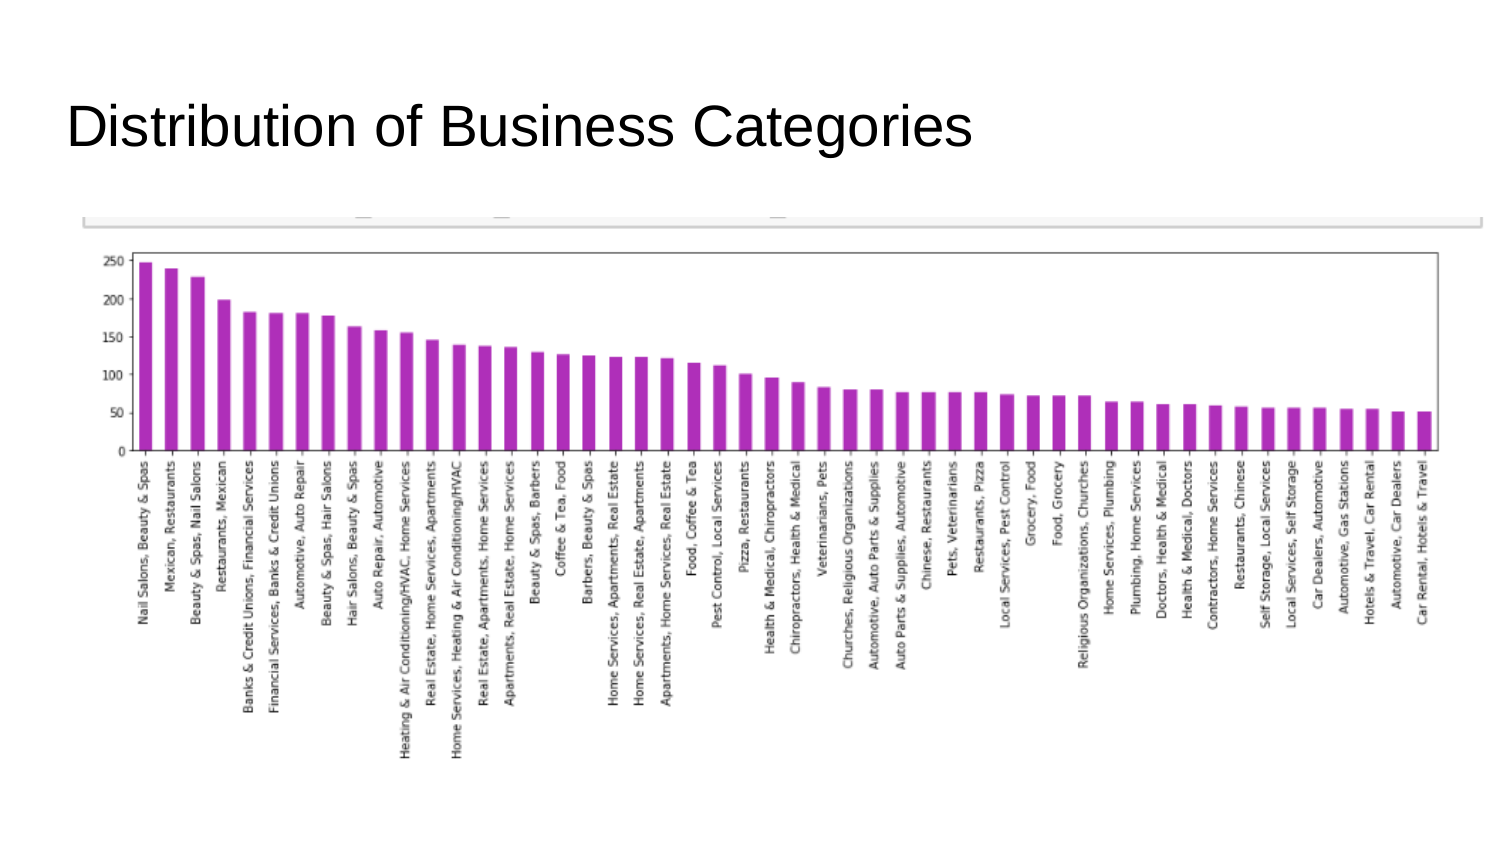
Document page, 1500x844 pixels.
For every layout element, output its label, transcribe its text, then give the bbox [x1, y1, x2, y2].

picture [40, 217, 1487, 782]
title Distribution of Business Categories [51, 72, 1449, 167]
